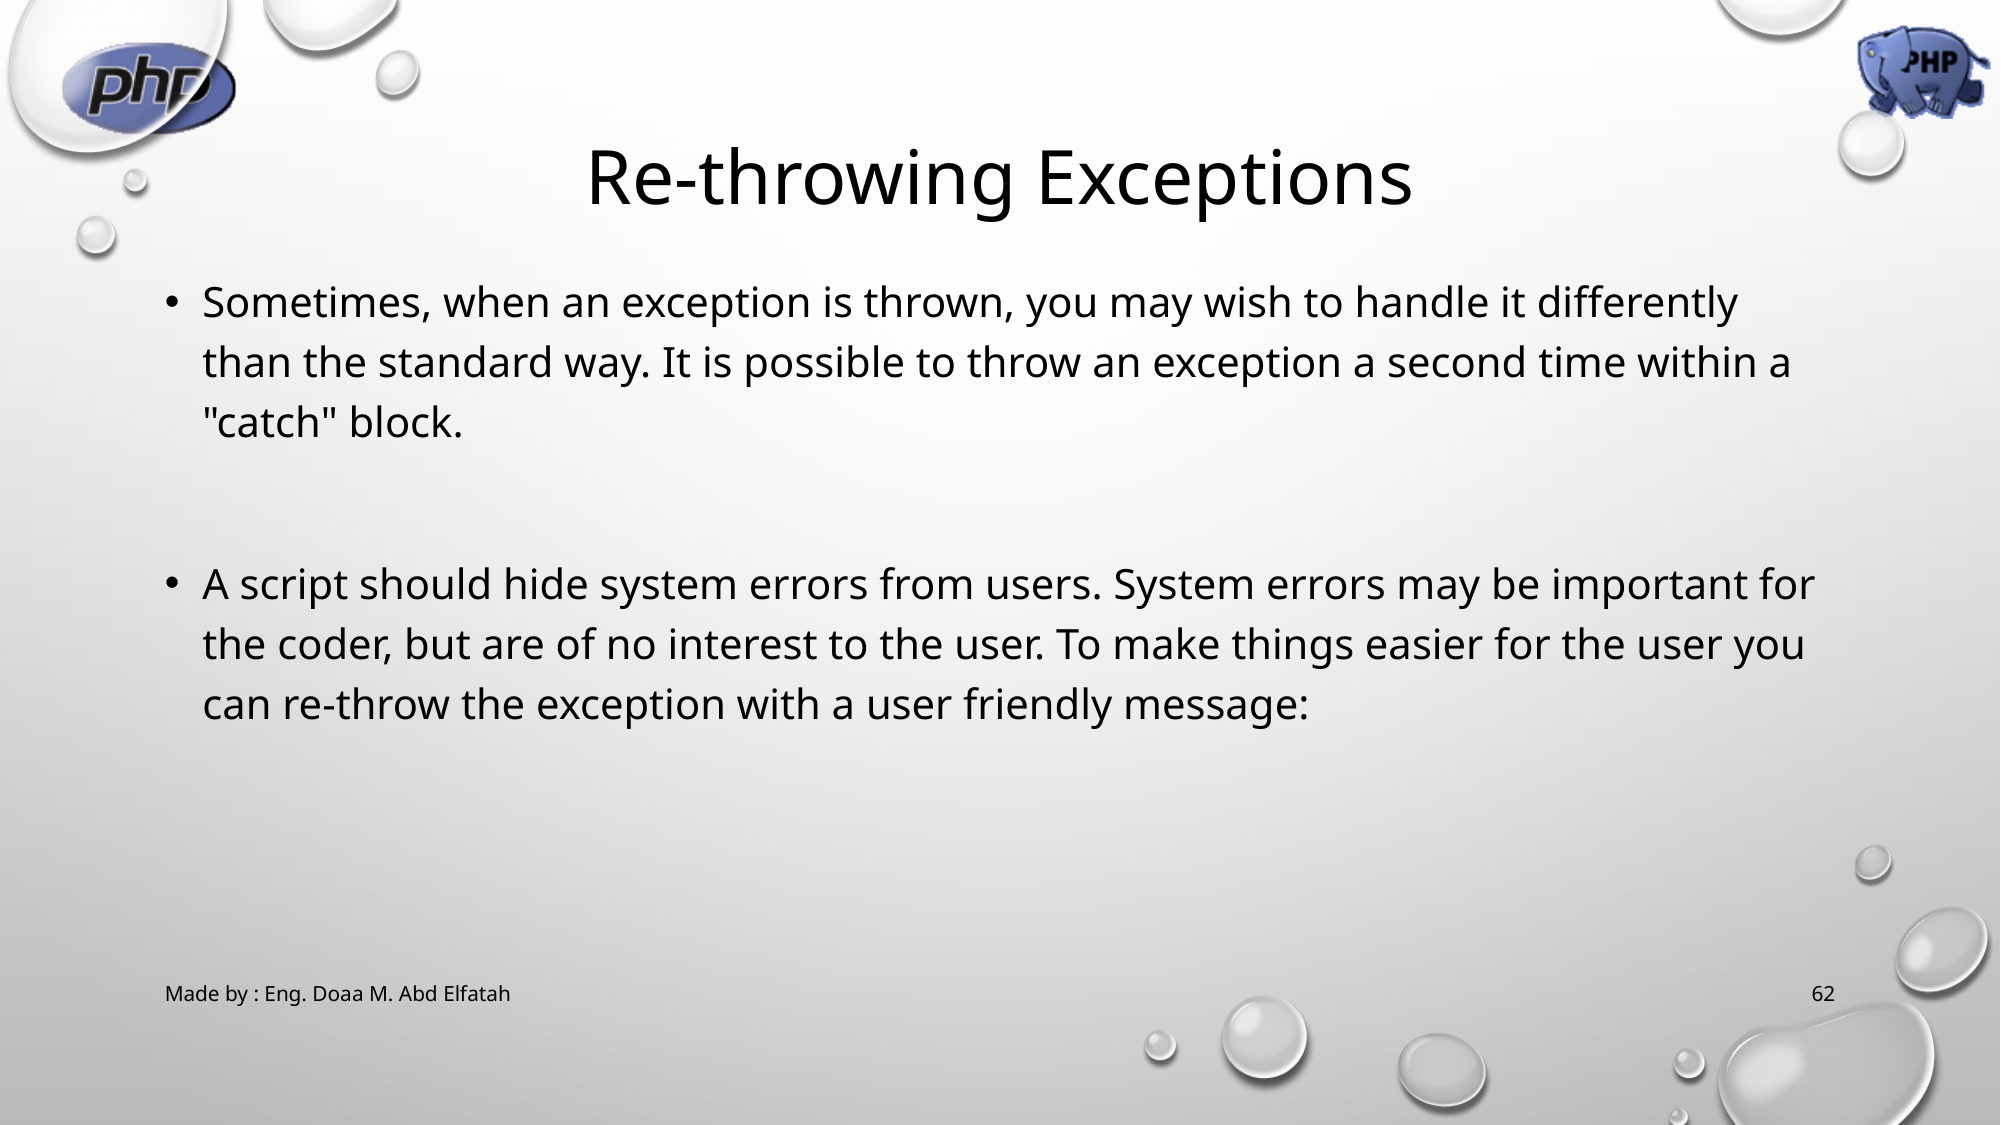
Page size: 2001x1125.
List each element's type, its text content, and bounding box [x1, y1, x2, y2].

slide_number 62 [1724, 965, 1851, 1025]
title Re-throwing Exceptions [149, 101, 1851, 259]
footer Made by : Eng. Doaa M. Abd Elfatah [149, 965, 1245, 1025]
list Sometimes, when an exception is thrown, you may wish to handle it differently than the standard way. It is possible to throw an exception a second time within a "catch" block. A script should hide system errors from users. System errors may be important for the coder, but are of no interest to the user. To make things easier for the user you can re-throw the exception with a user friendly message: [149, 258, 1850, 950]
picture [0, 0, 2000, 1125]
